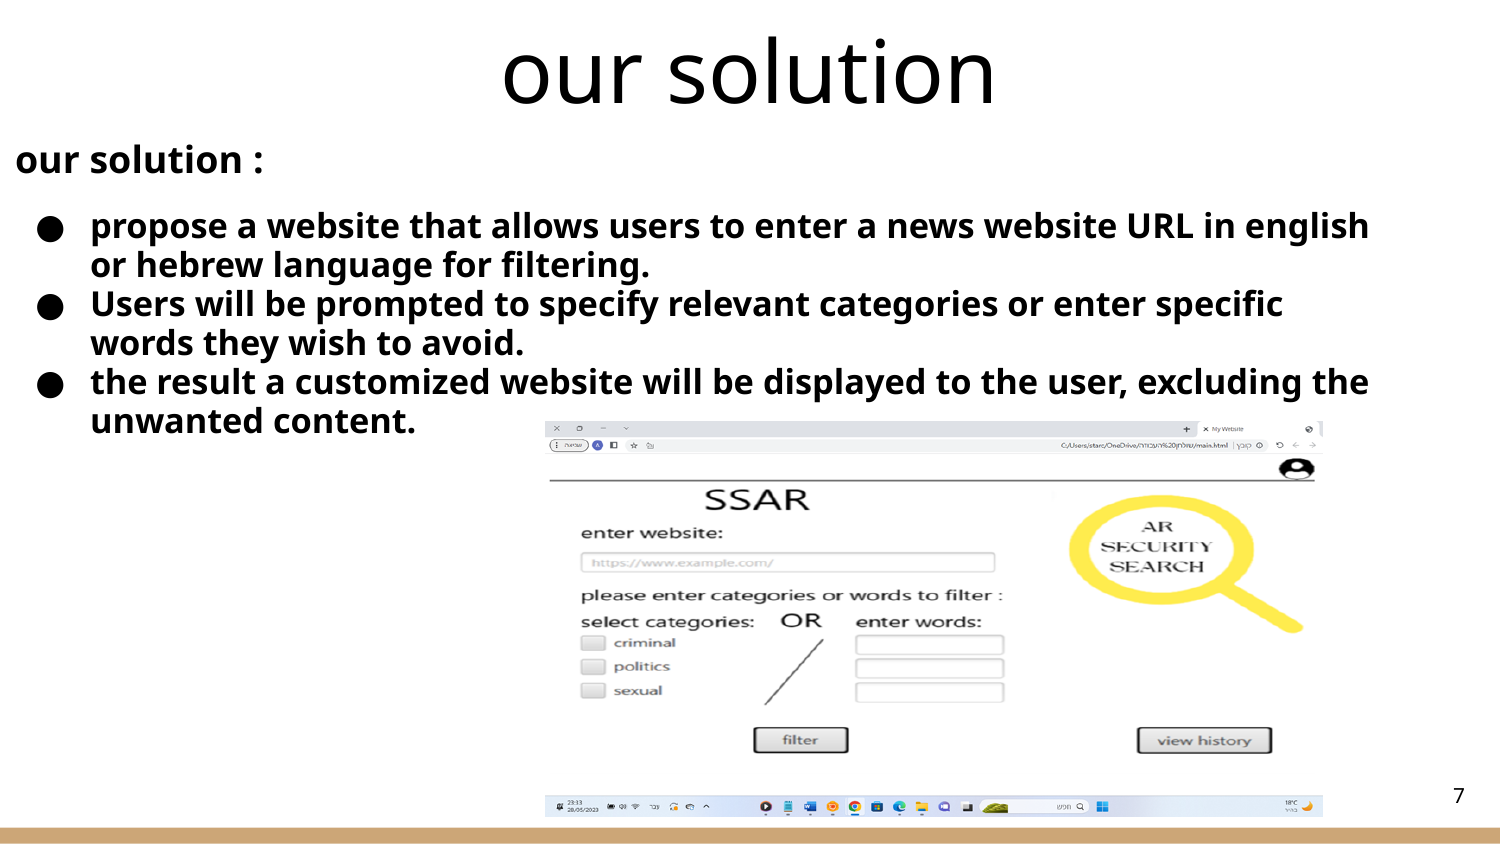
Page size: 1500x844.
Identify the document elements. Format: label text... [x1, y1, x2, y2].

slide_number 7 [1389, 764, 1480, 830]
title our solution [51, 0, 1449, 137]
picture [545, 421, 1323, 818]
list our solution : propose a website that allows users to enter a news website URL in english or hebrew language for filtering. Users will be prompted to specify relevant categories or enter specific words they wish to avoid. the result a customized website will be displayed to the user, excluding the unwanted content. [0, 124, 1398, 675]
